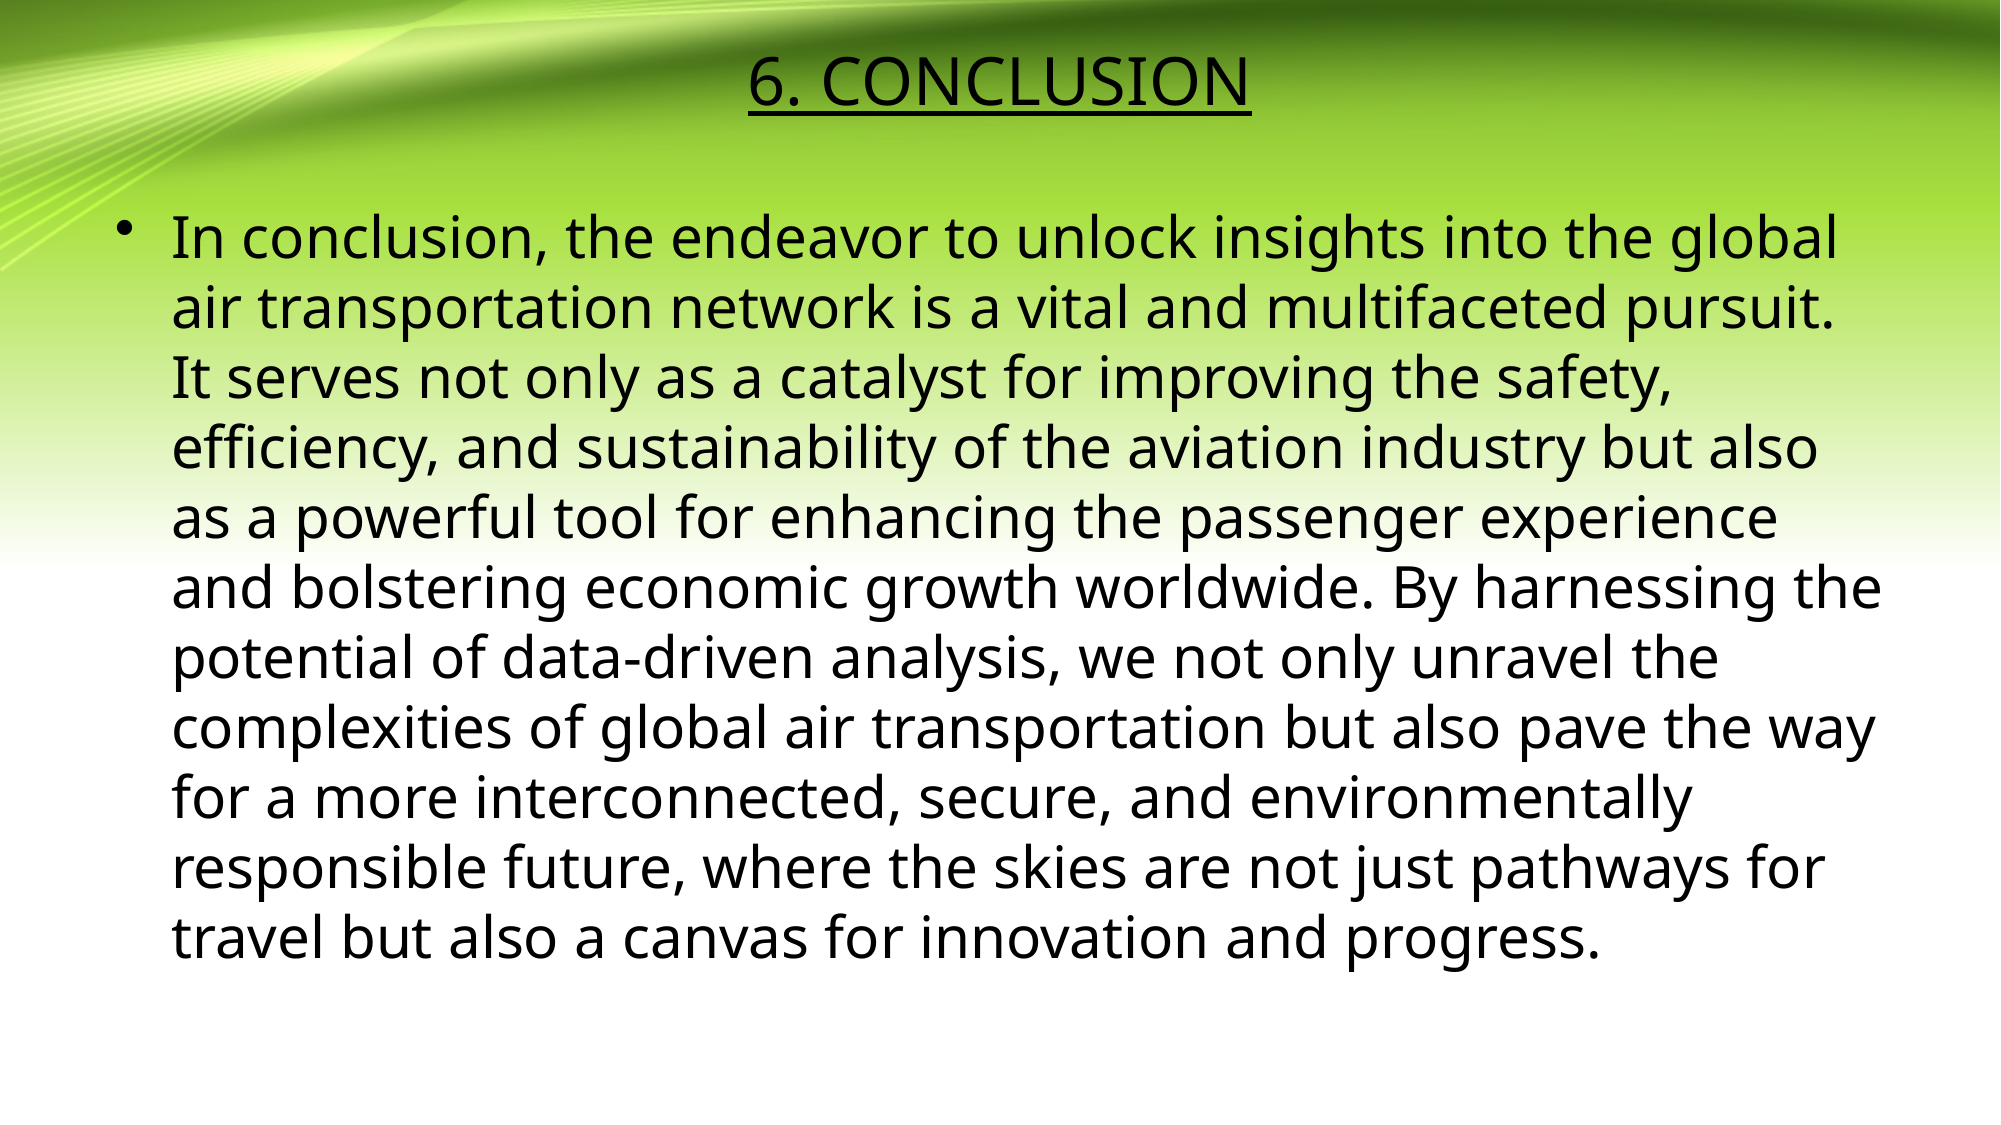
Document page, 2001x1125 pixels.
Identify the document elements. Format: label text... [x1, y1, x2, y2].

list In conclusion, the endeavor to unlock insights into the global air transportation network is a vital and multifaceted pursuit. It serves not only as a catalyst for improving the safety, efficiency, and sustainability of the aviation industry but also as a powerful tool for enhancing the passenger experience and bolstering economic growth worldwide. By harnessing the potential of data-driven analysis, we not only unravel the complexities of global air transportation but also pave the way for a more interconnected, secure, and environmentally responsible future, where the skies are not just pathways for travel but also a canvas for innovation and progress. [99, 192, 1901, 858]
picture [0, 0, 2000, 1125]
title 6. CONCLUSION [99, 30, 1901, 127]
